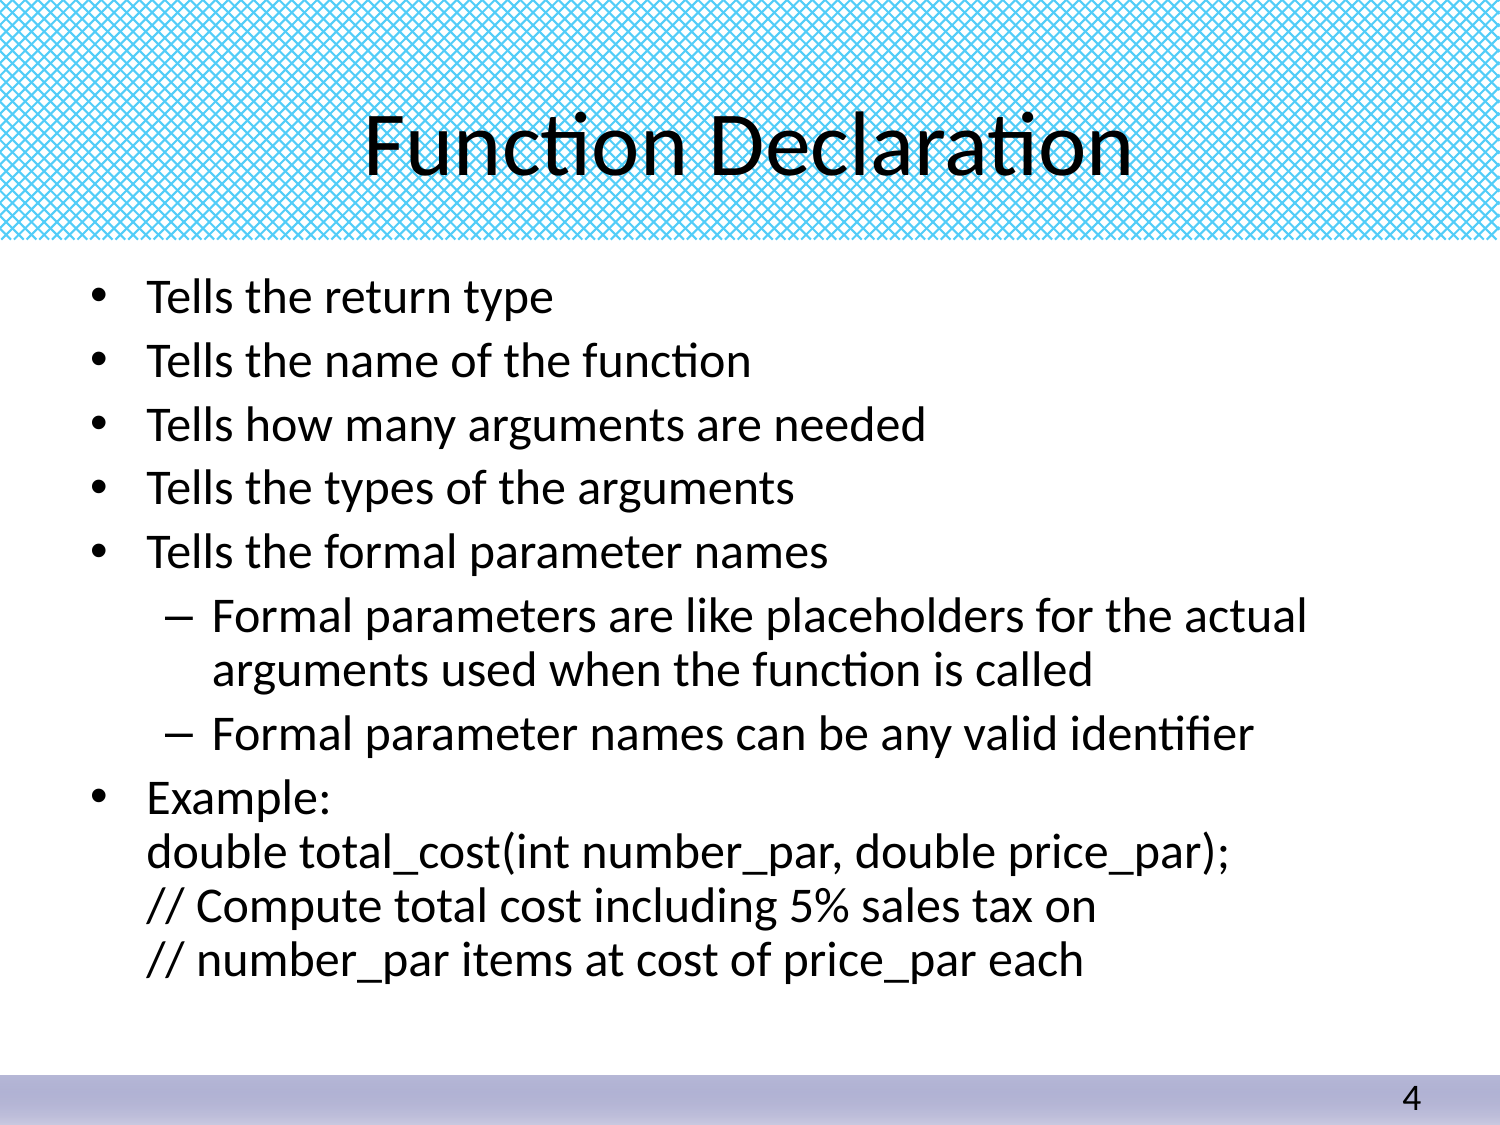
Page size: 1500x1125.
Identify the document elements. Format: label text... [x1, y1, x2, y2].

title Function Declaration [75, 45, 1425, 233]
list Tells the return type Tells the name of the function Tells how many arguments are needed Tells the types of the arguments Tells the formal parameter names Formal parameters are like placeholders for the actual arguments used when the function is called Formal parameter names can be any valid identifier Example: double total_cost(int number_par, double price_par); // Compute total cost including 5% sales tax on // number_par items at cost of price_par each [75, 262, 1425, 1005]
